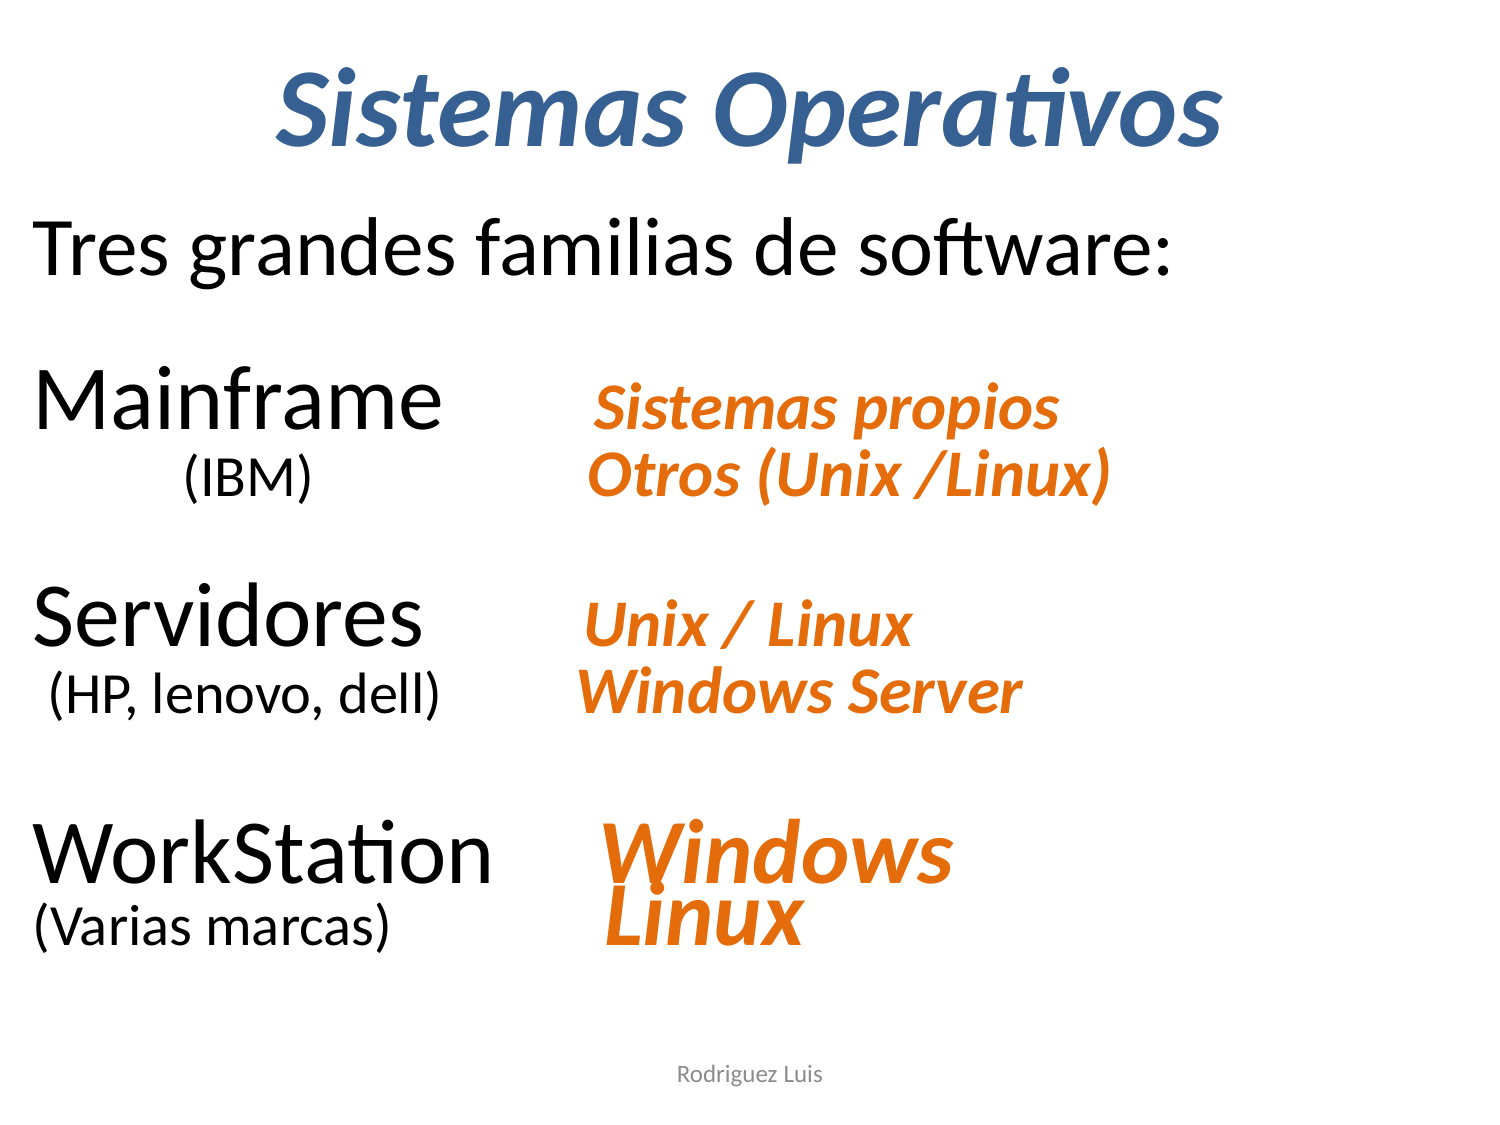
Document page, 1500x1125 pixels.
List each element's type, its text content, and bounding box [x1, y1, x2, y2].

footer Rodriguez Luis [512, 1042, 988, 1103]
list Tres grandes familias de software: Mainframe Sistemas propios (IBM) Otros (Unix /Linux) Servidores Unix / Linux (HP, lenovo, dell) Windows Server WorkStation Windows (Varias marcas) Linux [17, 184, 1459, 1125]
title Sistemas Operativos [75, 19, 1425, 184]
